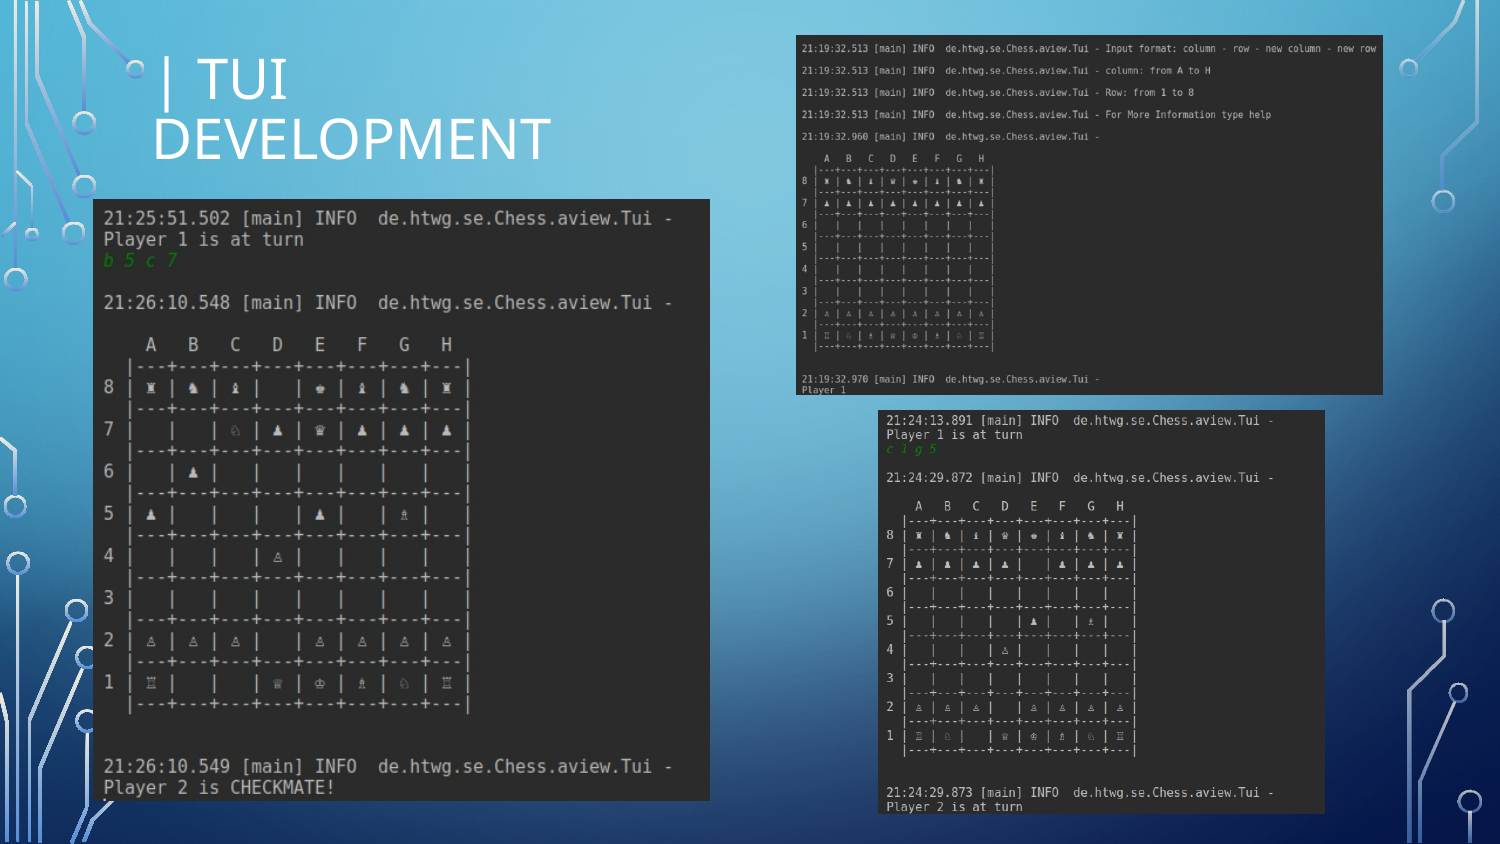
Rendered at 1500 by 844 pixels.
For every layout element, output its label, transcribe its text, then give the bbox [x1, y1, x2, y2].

picture [878, 409, 1325, 815]
picture [93, 198, 710, 801]
picture [796, 34, 1383, 396]
title | tui development [140, 46, 680, 176]
